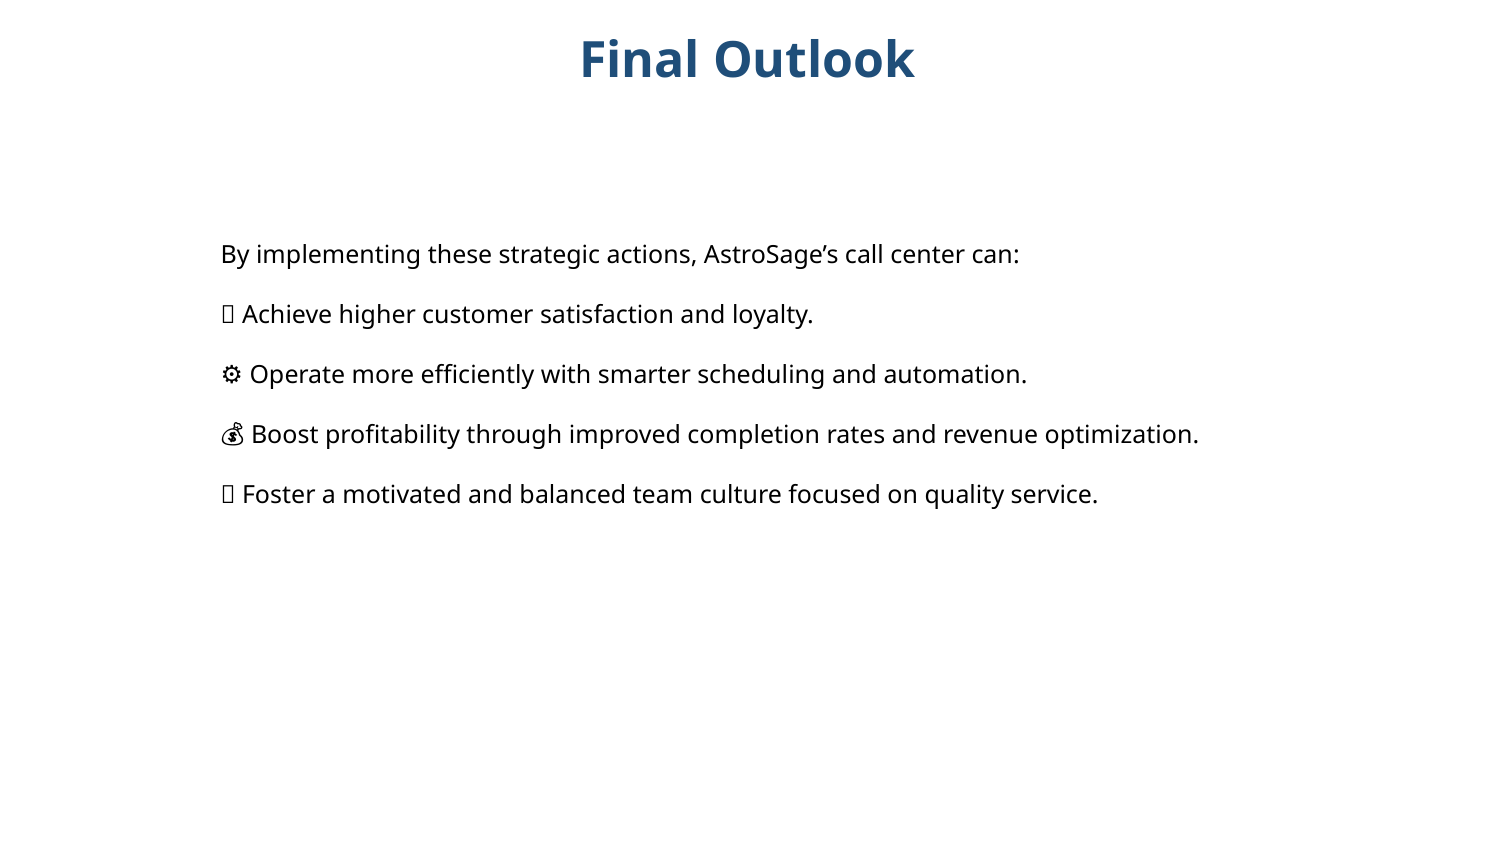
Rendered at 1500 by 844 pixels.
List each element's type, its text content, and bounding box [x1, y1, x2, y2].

text_box By implementing these strategic actions, AstroSage’s call center can: 🚀 Achieve higher customer satisfaction and loyalty. ⚙️ Operate more efficiently with smarter scheduling and automation. 💰 Boost profitability through improved completion rates and revenue optimization. 👥 Foster a motivated and balanced team culture focused on quality service. [130, 156, 1384, 797]
text_box Final Outlook [17, 12, 1478, 105]
